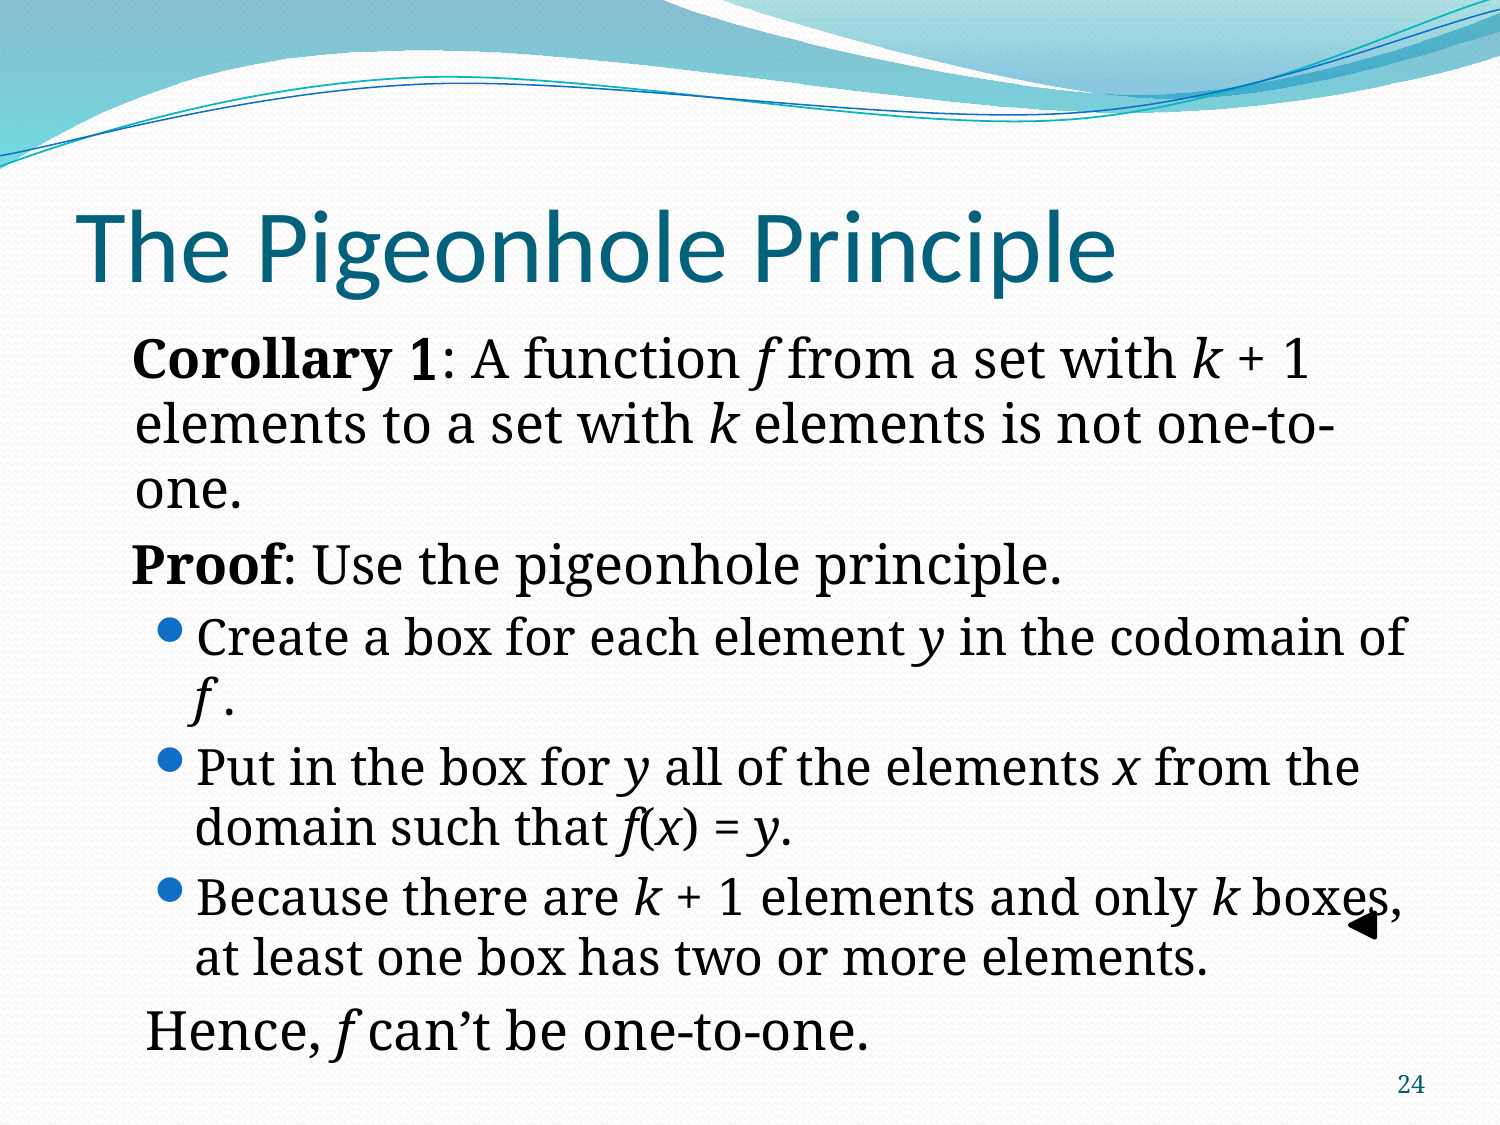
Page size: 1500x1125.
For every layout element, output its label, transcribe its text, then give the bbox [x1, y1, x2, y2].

text_box [1347, 910, 1378, 940]
title The Pigeonhole Principle [75, 115, 1425, 303]
list Corollary 1: A function f from a set with k + 1 elements to a set with k elements is not one-to-one. Proof: Use the pigeonhole principle. Create a box for each element y in the codomain of f . Put in the box for y all of the elements x from the domain such that f(x) = y. Because there are k + 1 elements and only k boxes, at least one box has two or more elements. Hence, f can’t be one-to-one. [75, 317, 1425, 1038]
slide_number 24 [1299, 1042, 1425, 1103]
